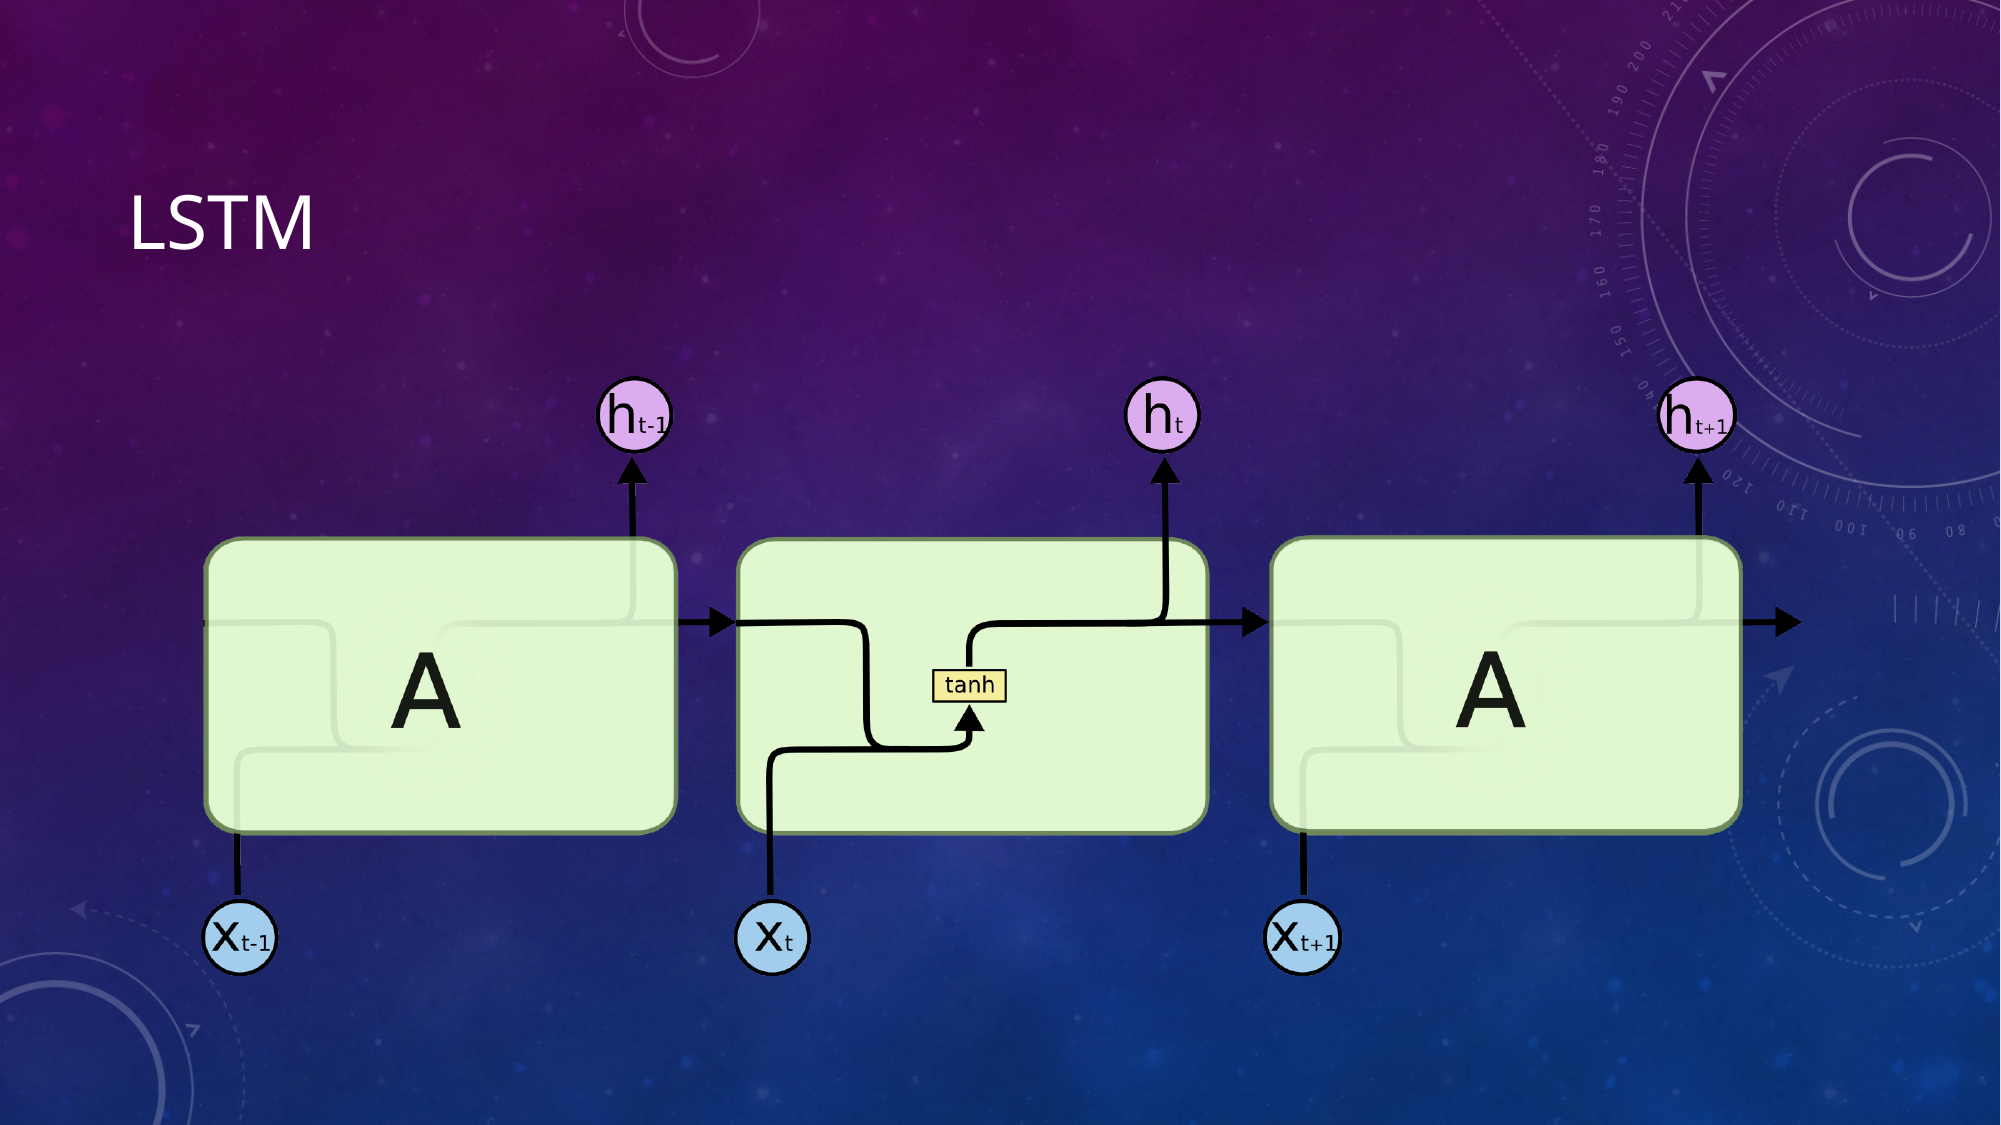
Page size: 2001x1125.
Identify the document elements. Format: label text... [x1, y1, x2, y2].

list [201, 376, 1802, 976]
picture [0, 0, 2001, 1125]
title LSTM [112, 99, 1775, 339]
